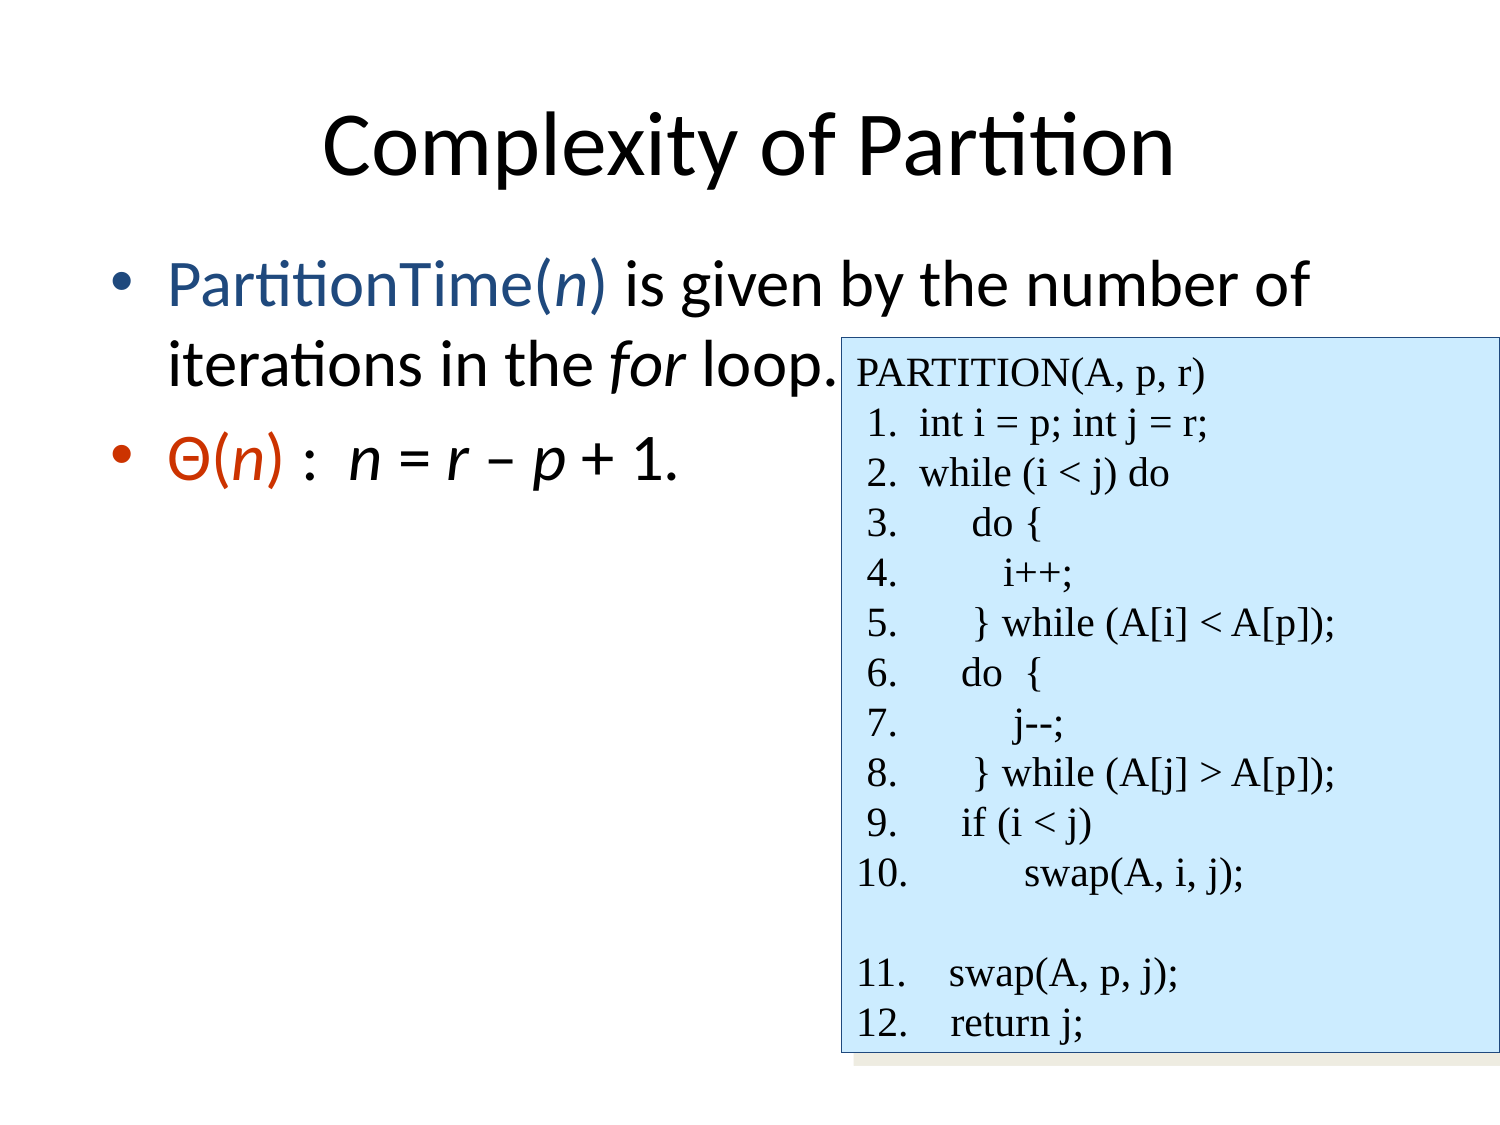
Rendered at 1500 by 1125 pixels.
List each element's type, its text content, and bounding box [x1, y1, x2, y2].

list PartitionTime(n) is given by the number of iterations in the for loop. Θ(n) : n = r – p + 1. [96, 232, 1446, 975]
text_box PARTITION(A, p, r) 1. int i = p; int j = r; 2. while (i < j) do 3. do { 4. i++; 5. } while (A[i] < A[p]); 6. do { 7. j--; 8. } while (A[j] > A[p]); 9. if (i < j) 10. swap(A, i, j); 11. swap(A, p, j); 12. return j; [841, 337, 1500, 1053]
title Complexity of Partition [75, 45, 1425, 233]
